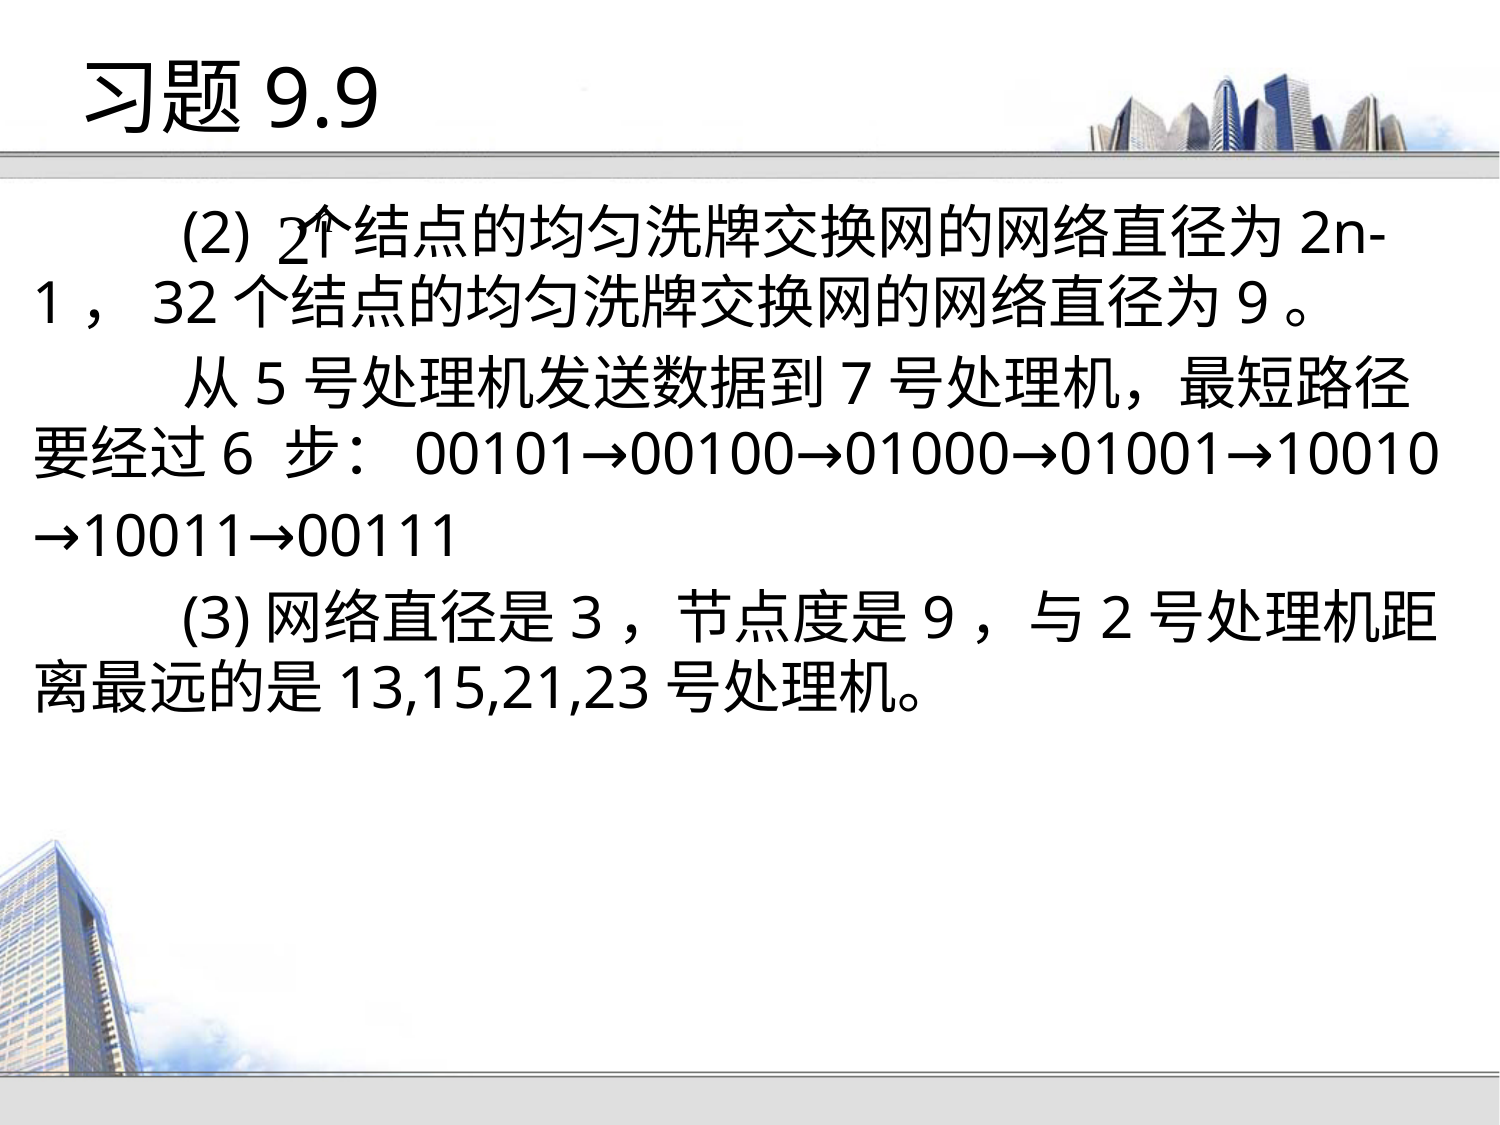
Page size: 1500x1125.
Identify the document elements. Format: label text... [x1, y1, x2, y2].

list (2) 个结点的均匀洗牌交换网的网络直径为2n‐1，32个结点的均匀洗牌交换网的网络直径为9。 从5号处理机发送数据到7号处理机，最短路径要经过6 步：00101→00100→01000→01001→10010 →10011→00111 (3)网络直径是3，节点度是9，与2号处理机距离最远的是13,15,21,23号处理机。 [17, 187, 1483, 1071]
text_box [265, 187, 349, 276]
picture [0, 0, 1500, 1125]
title 习题9.9 [62, 0, 1451, 187]
